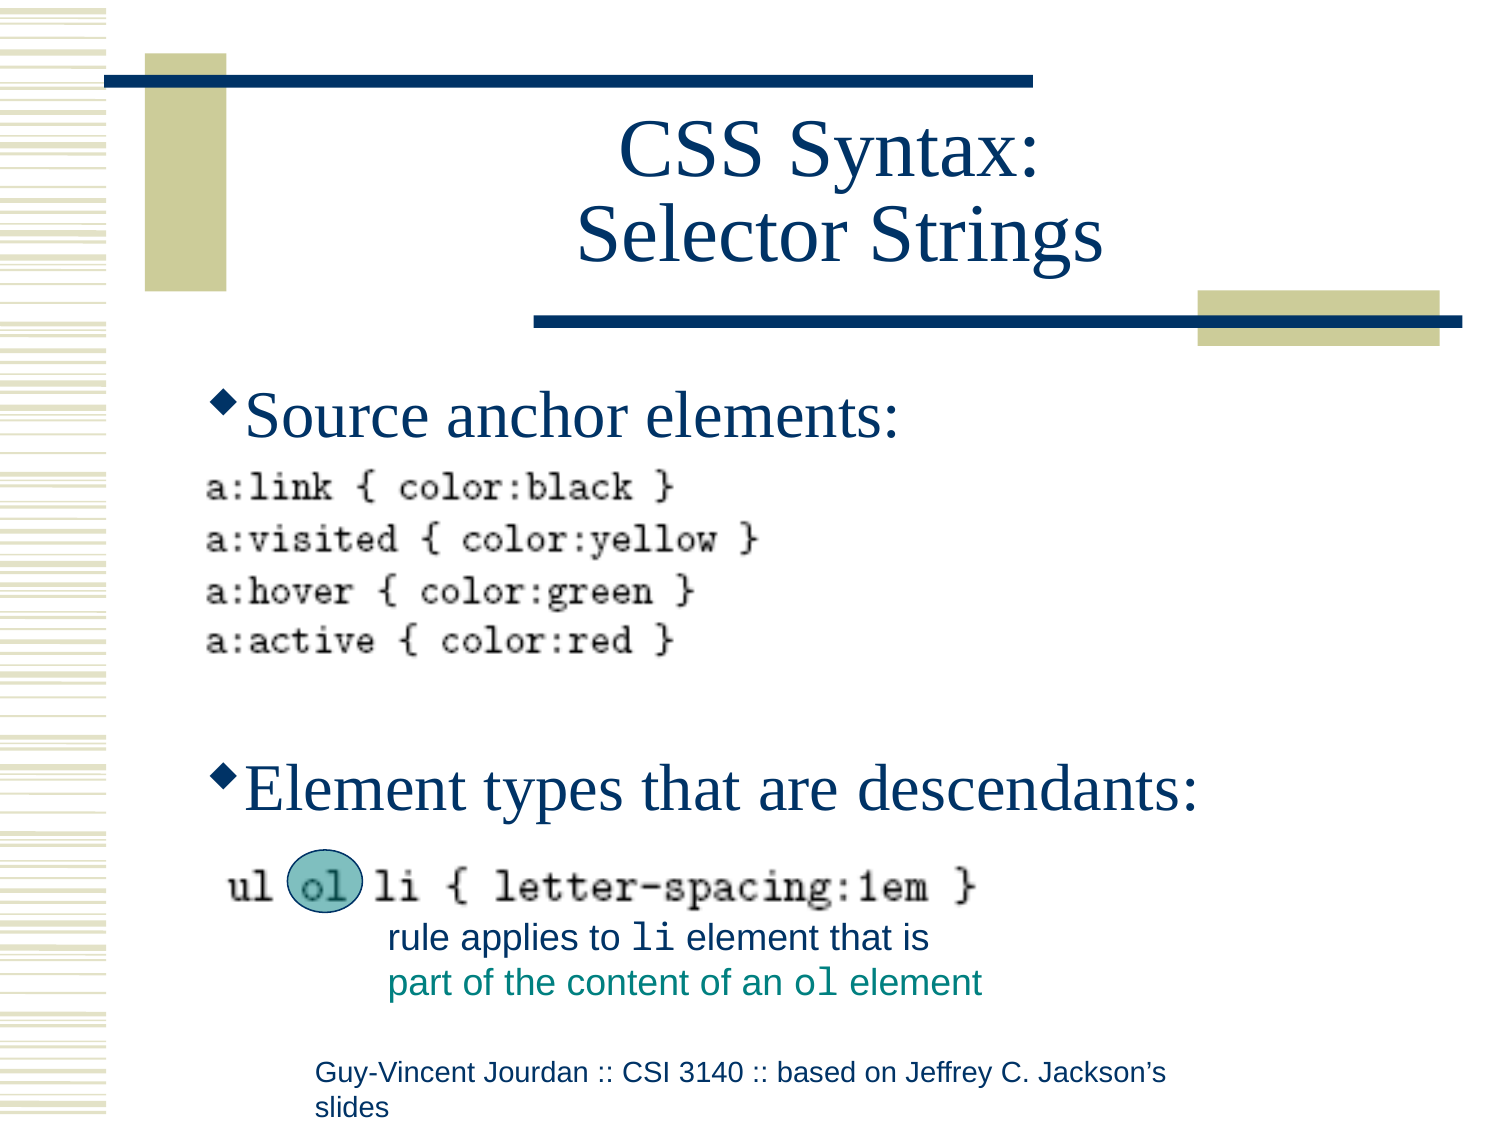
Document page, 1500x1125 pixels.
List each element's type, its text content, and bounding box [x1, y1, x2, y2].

picture [187, 462, 773, 670]
picture [212, 849, 988, 928]
title CSS Syntax: Selector Strings [225, 99, 1436, 288]
footer Guy-Vincent Jourdan :: CSI 3140 :: based on Jeffrey C. Jackson’s slides [300, 1046, 1238, 1122]
list Source anchor elements: Element types that are descendants: [132, 363, 1439, 1000]
text_box rule applies to li element that is part of the content of an ol element [372, 905, 998, 1011]
